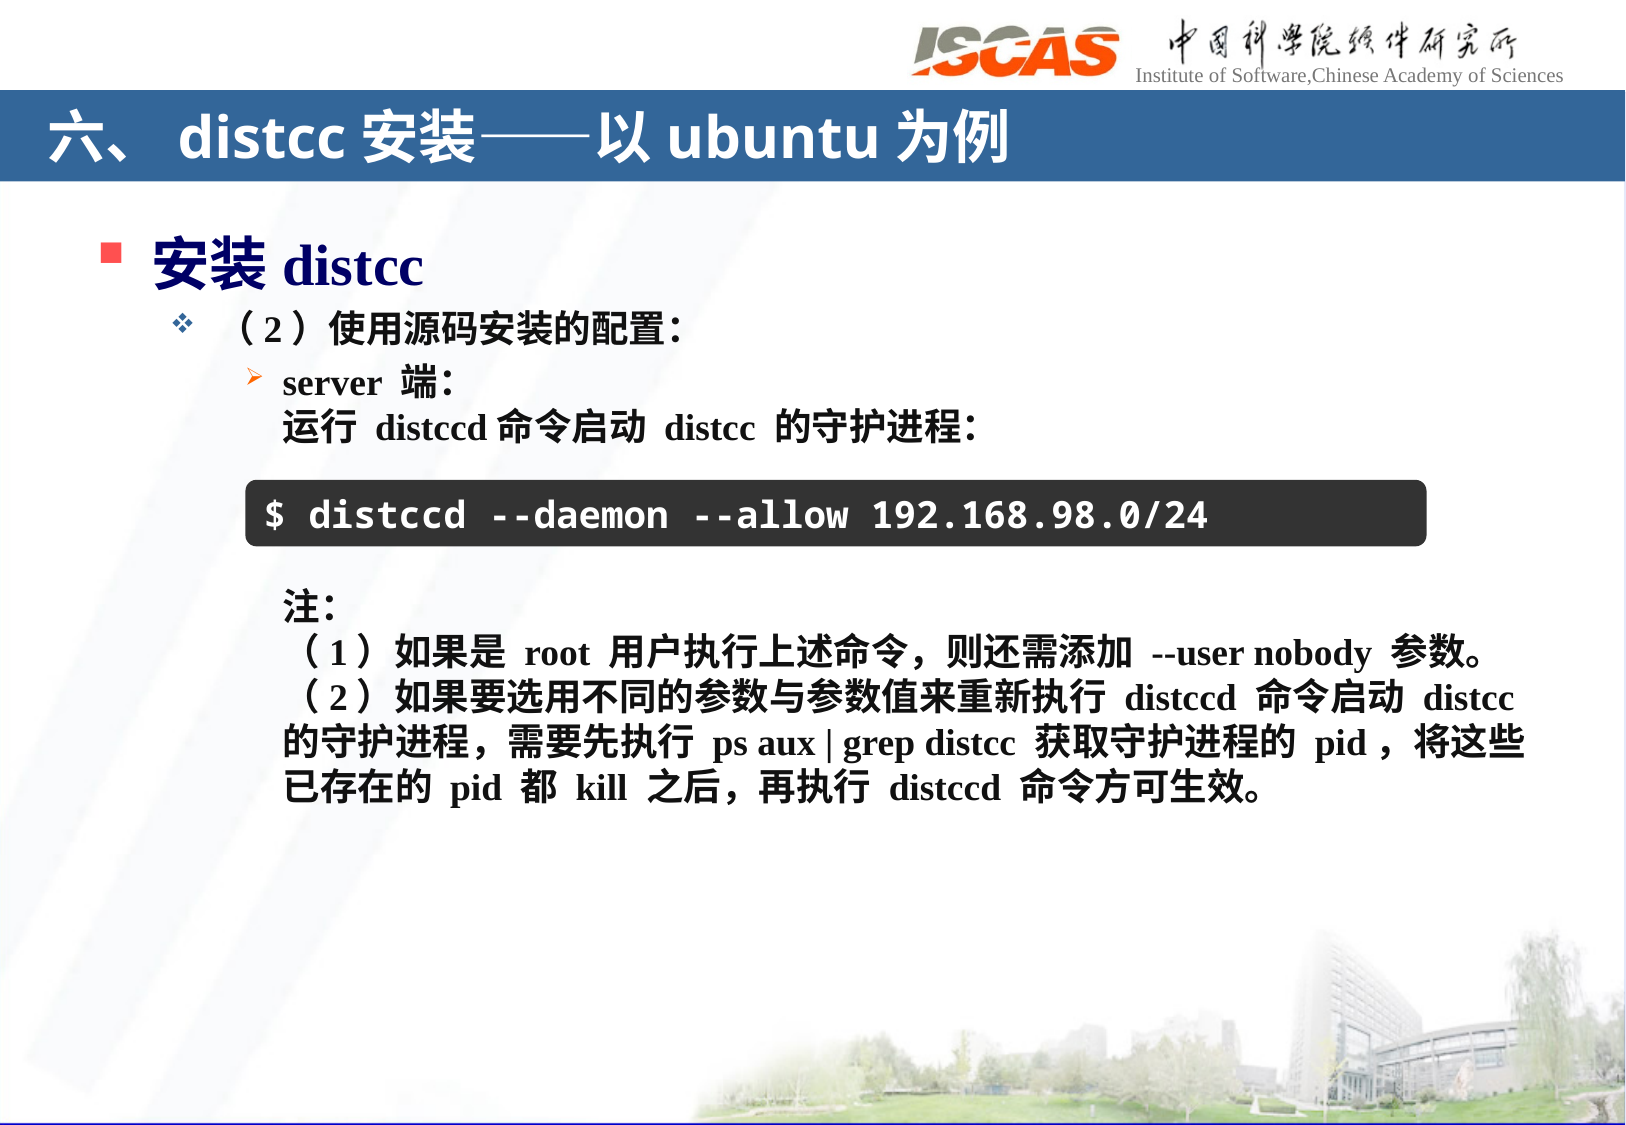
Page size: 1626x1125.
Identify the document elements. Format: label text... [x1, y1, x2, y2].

picture [0, 92, 1626, 1125]
text_box $ distccd --daemon --allow 192.168.98.0/24 [245, 479, 1427, 547]
picture [1166, 15, 1519, 71]
title 六、distcc安装——以ubuntu为例 [0, 89, 1625, 182]
list 安装distcc （2）使用源码安装的配置： server 端： 运行 distccd命令启动 distcc 的守护进程： 注： （1）如果是 root 用户执行上述命令，则还需添加 --user nobody 参数。 （2）如果要选用不同的参数与参数值来重新执行 distccd 命令启动 distcc 的守护进程，需要先执行 ps aux | grep distcc 获取守护进程的 pid，将这些已存在的 pid 都 kill 之后，再执行 distccd 命令方可生效。 [79, 219, 1546, 1107]
picture [907, 18, 1132, 87]
